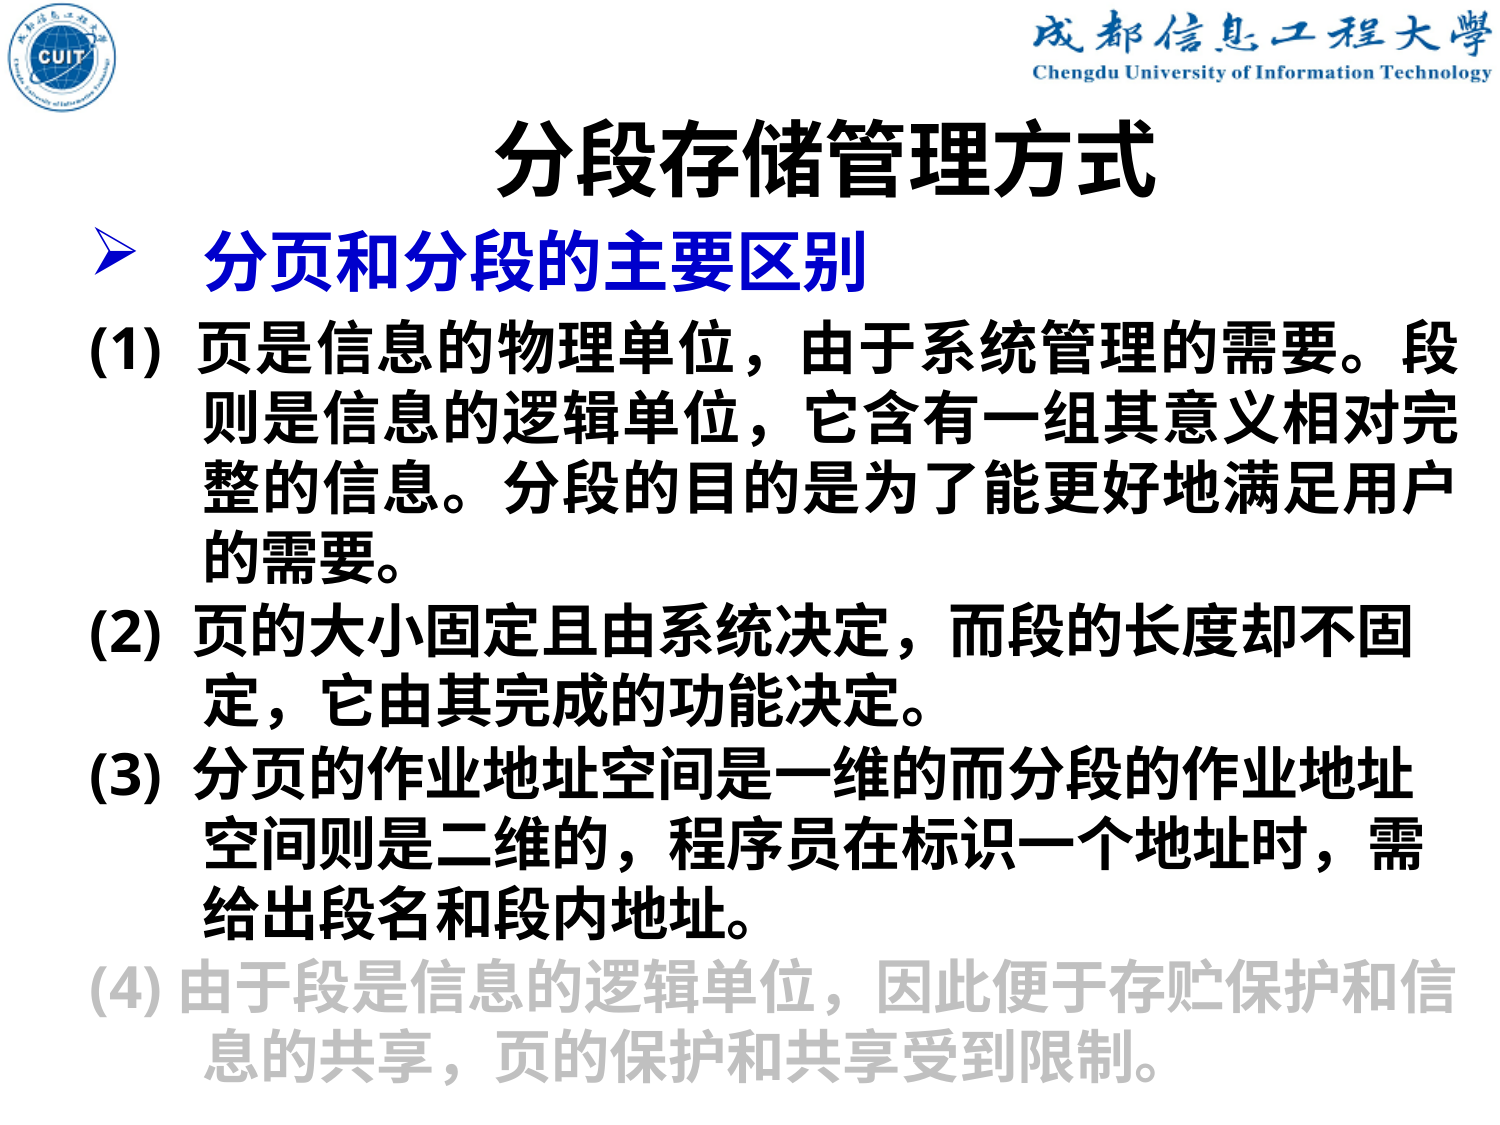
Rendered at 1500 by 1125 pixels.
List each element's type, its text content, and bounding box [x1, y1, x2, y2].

text_box 分段存储管理方式 [212, 99, 1438, 212]
picture [0, 0, 130, 116]
text_box 分页和分段的主要区别 (1) 页是信息的物理单位，由于系统管理的需要。段则是信息的逻辑单位，它含有一组其意义相对完整的信息。分段的目的是为了能更好地满足用户的需要。 (2) 页的大小固定且由系统决定，而段的长度却不固定，它由其完成的功能决定。 (3) 分页的作业地址空间是一维的而分段的作业地址空间则是二维的，程序员在标识一个地址时，需给出段名和段内地址。 (4)由于段是信息的逻辑单位，因此便于存贮保护和信息的共享，页的保护和共享受到限制。 [75, 212, 1475, 1088]
picture [1021, 0, 1500, 91]
